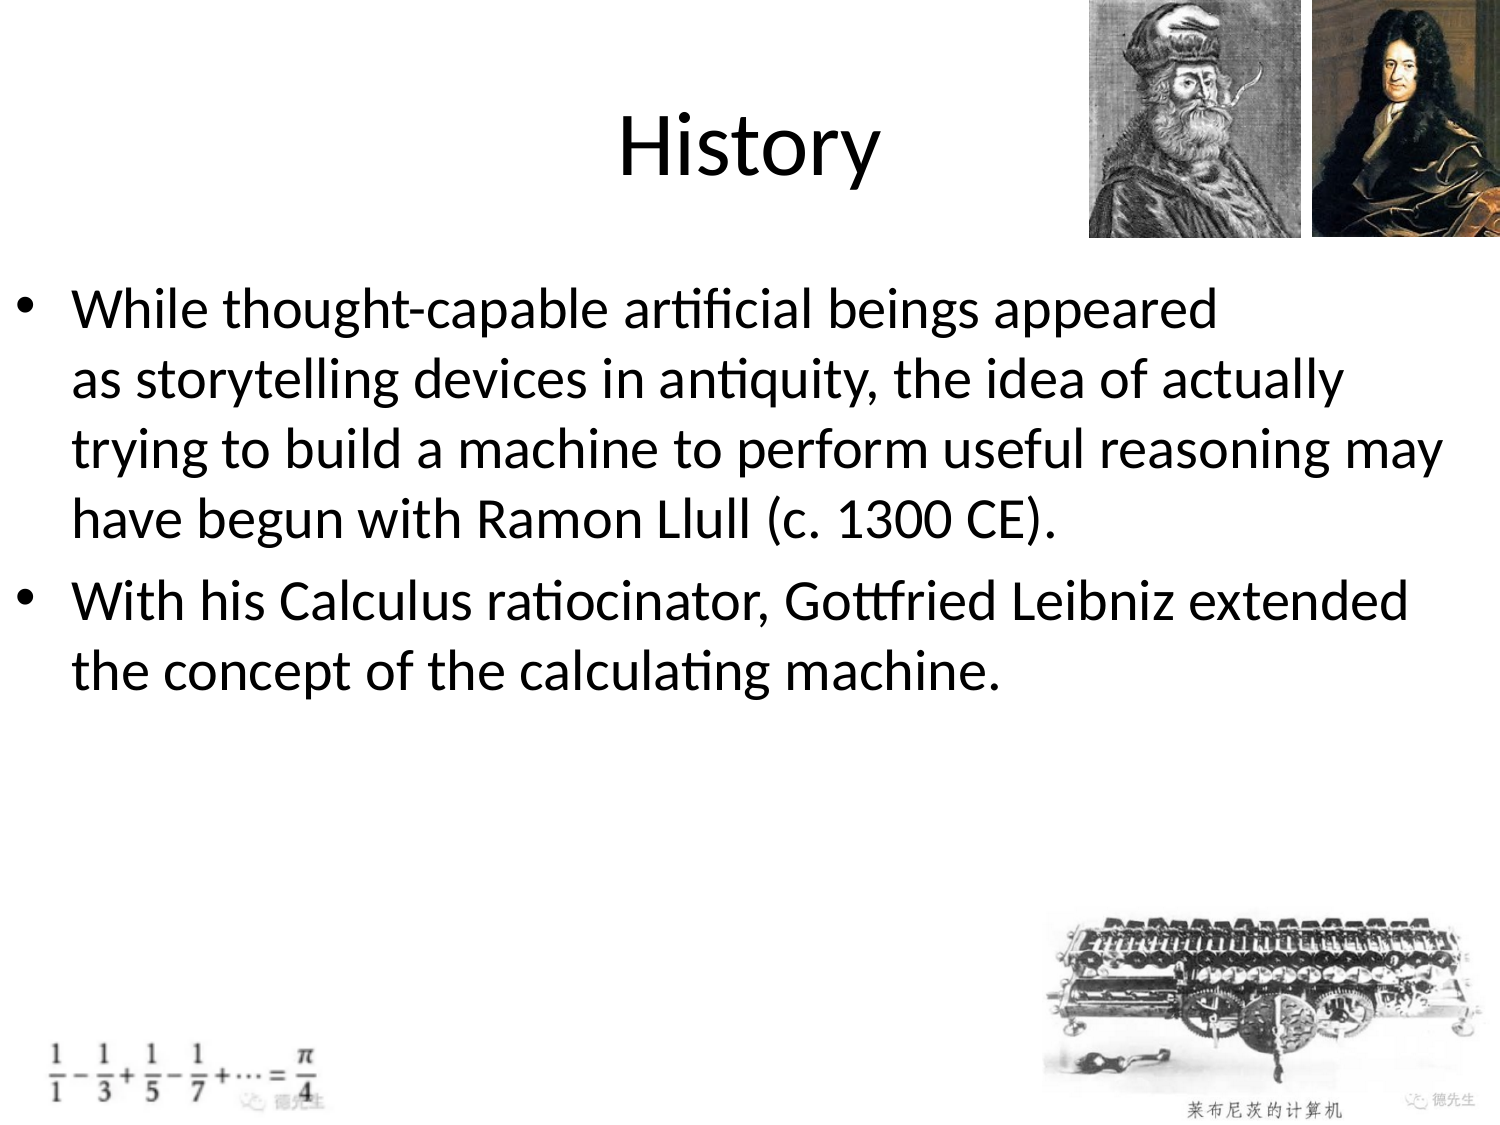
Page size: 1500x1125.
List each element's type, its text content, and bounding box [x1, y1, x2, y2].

picture [1031, 906, 1500, 1125]
picture [0, 1021, 361, 1125]
picture [1089, 0, 1301, 238]
title History [75, 45, 1084, 233]
list While thought-capable artificial beings appeared as storytelling devices in antiquity, the idea of actually trying to build a machine to perform useful reasoning may have begun with Ramon Llull (c. 1300 CE). With his Calculus ratiocinator, Gottfried Leibniz extended the concept of the calculating machine. [0, 262, 1500, 1005]
picture [1312, 0, 1500, 238]
